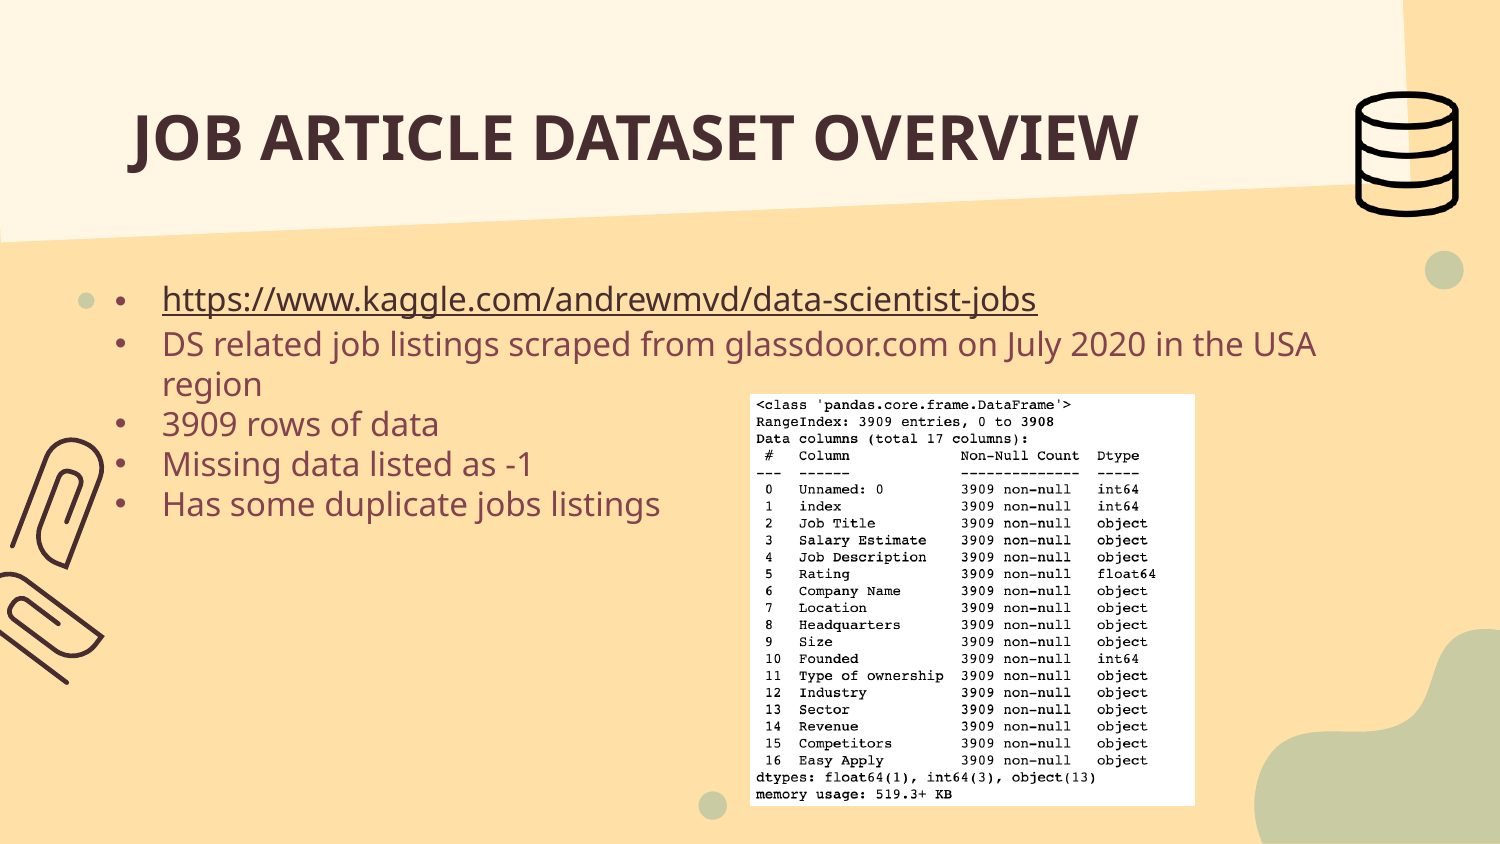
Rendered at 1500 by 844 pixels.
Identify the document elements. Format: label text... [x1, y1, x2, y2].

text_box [0, 427, 130, 683]
text_box [0, 0, 1407, 243]
subtitle https://www.kaggle.com/andrewmvd/data-scientist-jobs DS related job listings scraped from glassdoor.com on July 2020 in the USA region 3909 rows of data Missing data listed as -1 Has some duplicate jobs listings [99, 262, 1383, 544]
picture [1329, 78, 1484, 233]
picture [749, 394, 1195, 807]
title JOB ARTICLE DATASET OVERVIEW [116, 88, 1324, 183]
